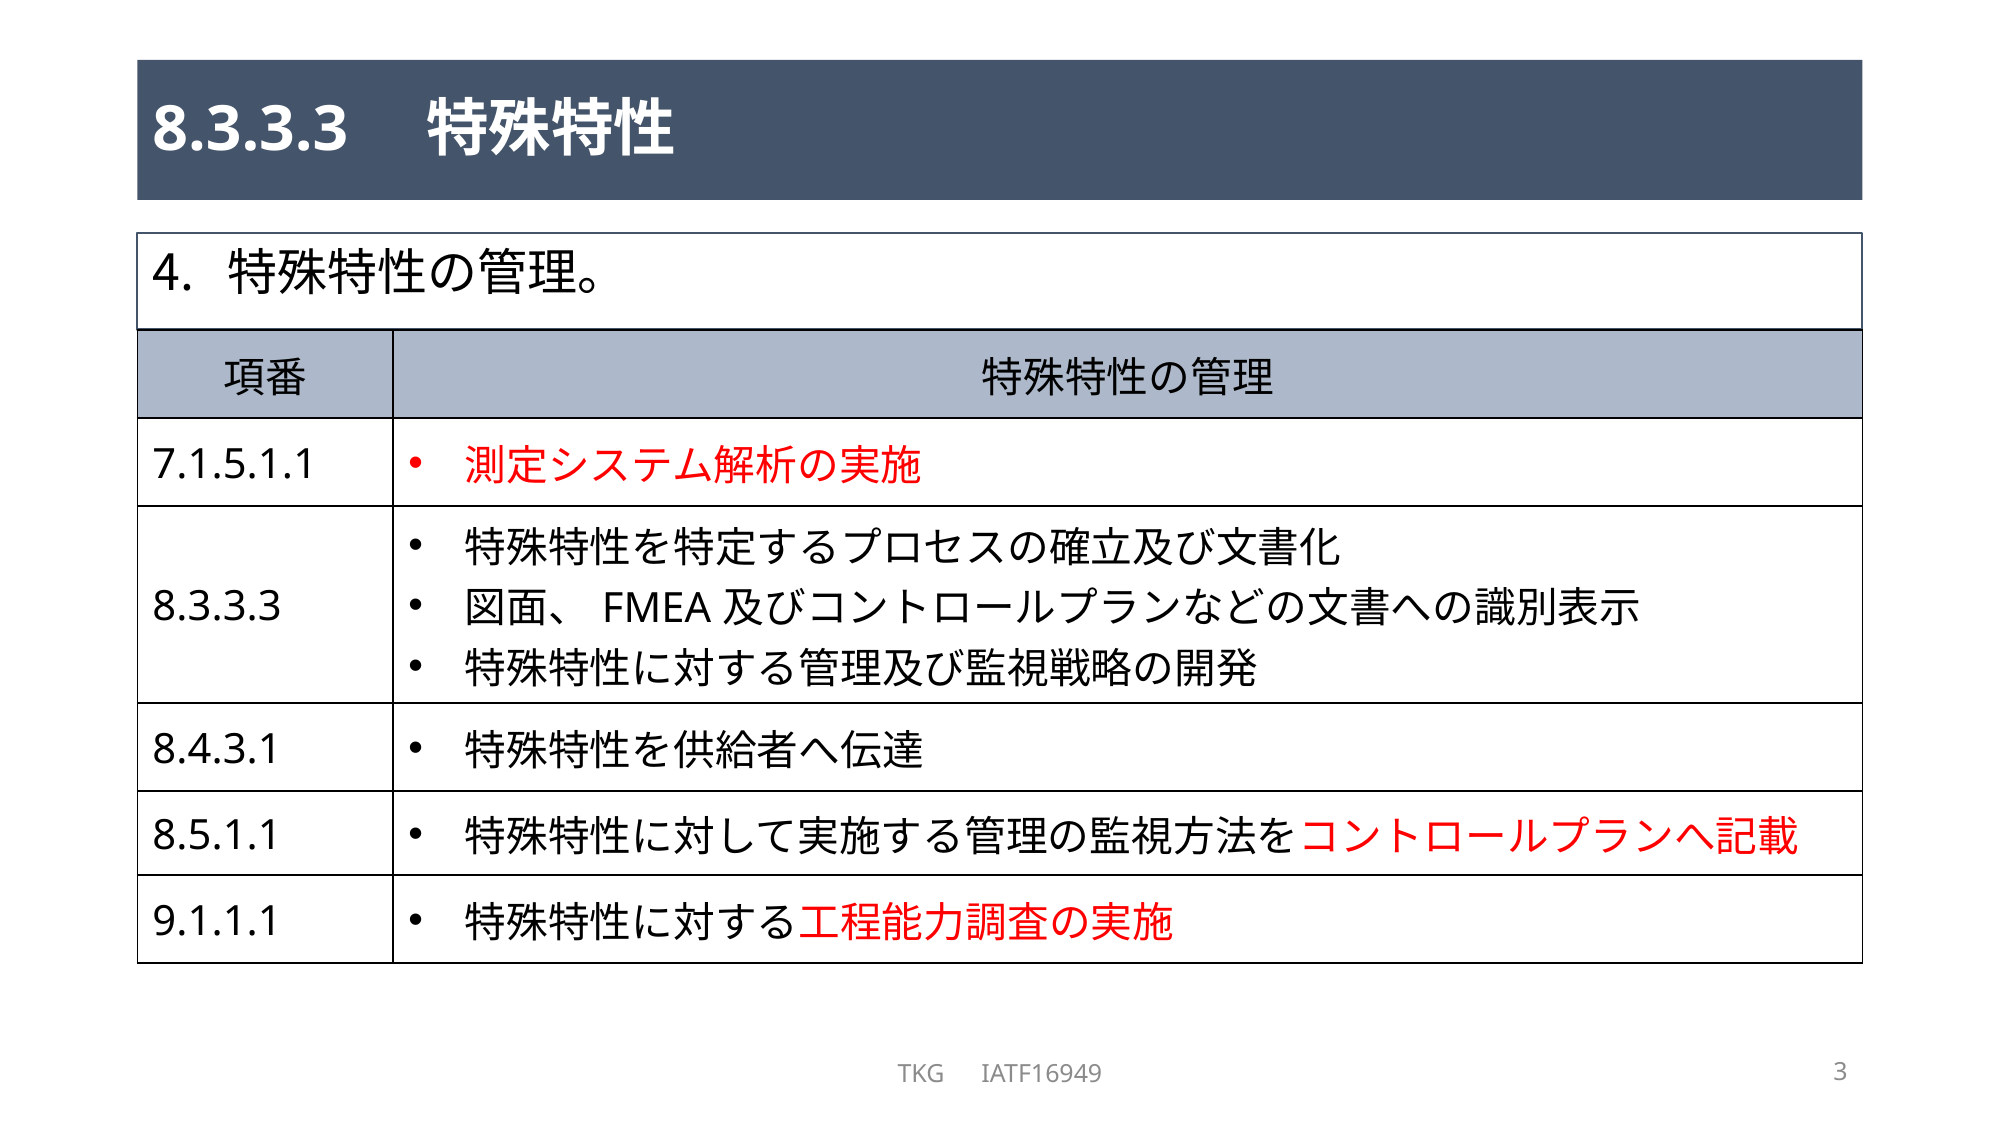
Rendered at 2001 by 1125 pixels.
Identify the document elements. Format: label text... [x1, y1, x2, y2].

table_cell 7.1.5.1.1 [138, 419, 392, 505]
table_cell 特殊特性に対する工程能力調査の実施 [394, 876, 1862, 962]
table_header 項番 [138, 331, 392, 417]
table_cell 8.5.1.1 [138, 792, 392, 874]
footer TKG IATF16949 [662, 1042, 1338, 1103]
table_cell 特殊特性に対して実施する管理の監視方法をコントロールプランへ記載 [394, 792, 1862, 874]
title 8.3.3.3 特殊特性 [137, 59, 1863, 200]
table_header 特殊特性の管理 [394, 331, 1862, 417]
slide_number 3 [1412, 1042, 1863, 1103]
text_box 特殊特性の管理。 [137, 232, 1863, 329]
table_cell 測定システム解析の実施 [394, 419, 1862, 505]
table_cell 特殊特性を特定するプロセスの確立及び文書化 図面、FMEA及びコントロールプランなどの文書への識別表示 特殊特性に対する管理及び監視戦略の開発 [394, 507, 1862, 702]
table_cell 特殊特性を供給者へ伝達 [394, 704, 1862, 790]
table_cell 9.1.1.1 [138, 876, 392, 962]
table_cell 8.4.3.1 [138, 704, 392, 790]
table_cell 8.3.3.3 [138, 507, 392, 702]
